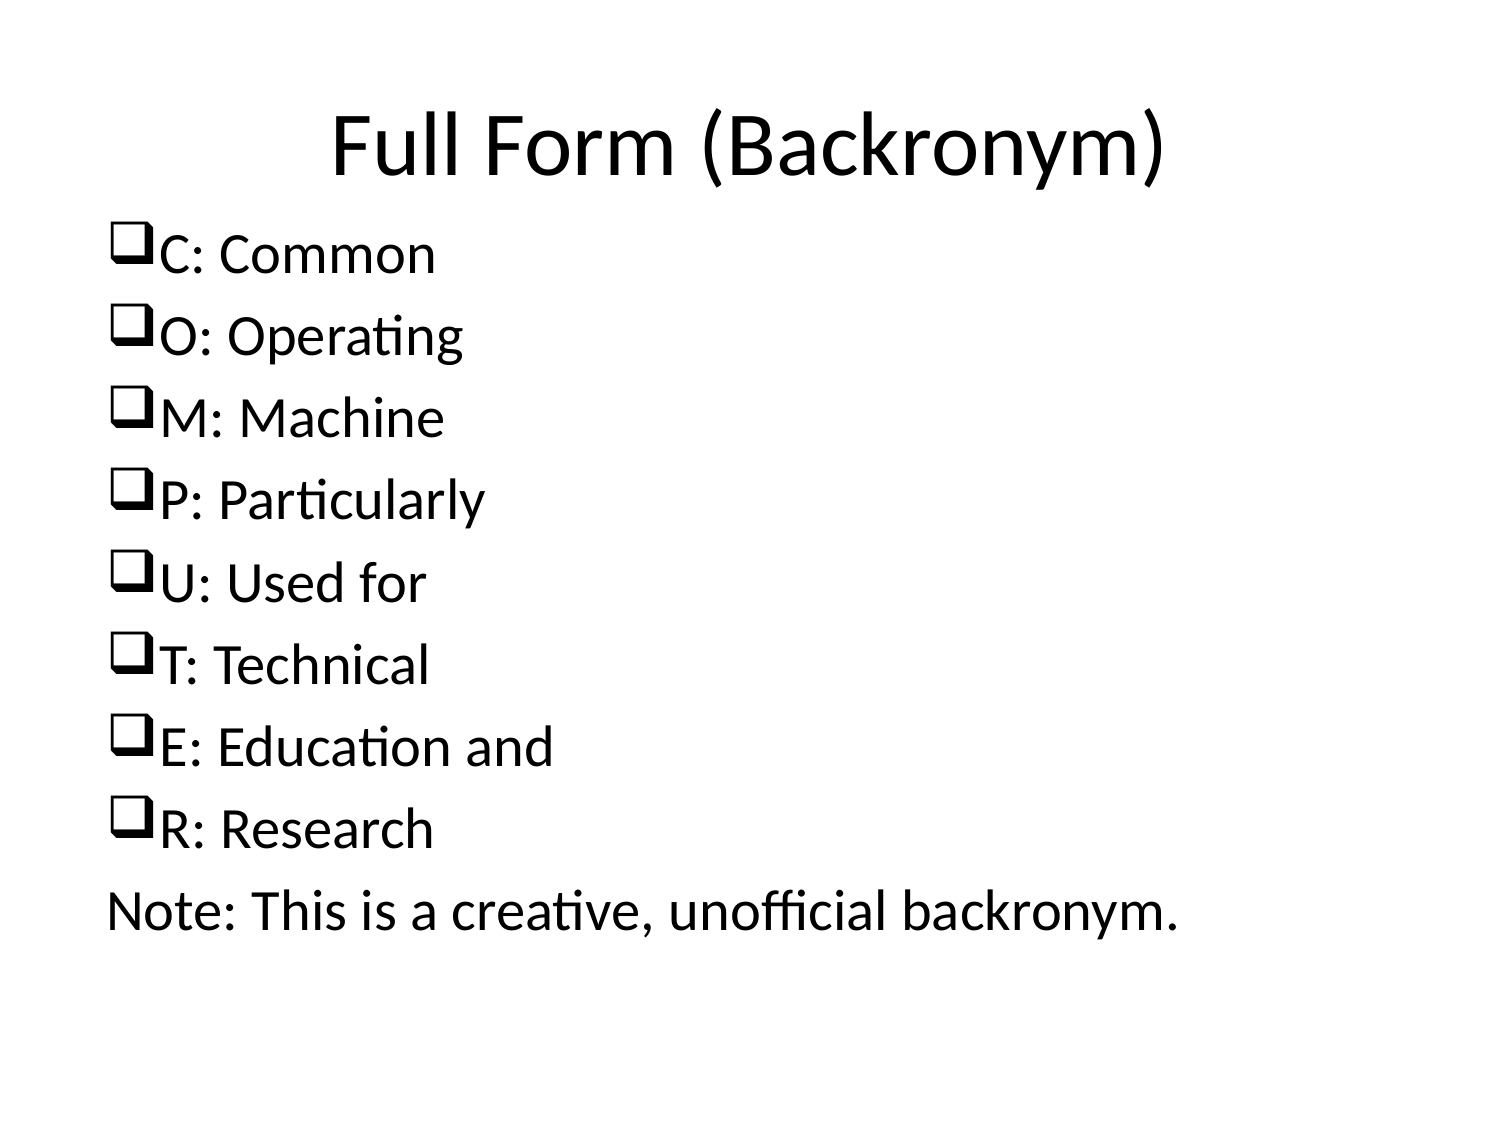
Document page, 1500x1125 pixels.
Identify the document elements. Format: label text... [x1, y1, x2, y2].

list C: Common O: Operating M: Machine P: Particularly U: Used for T: Technical E: Education and R: Research Note: This is a creative, unofficial backronym. [91, 207, 1442, 951]
title Full Form (Backronym) [75, 45, 1425, 233]
